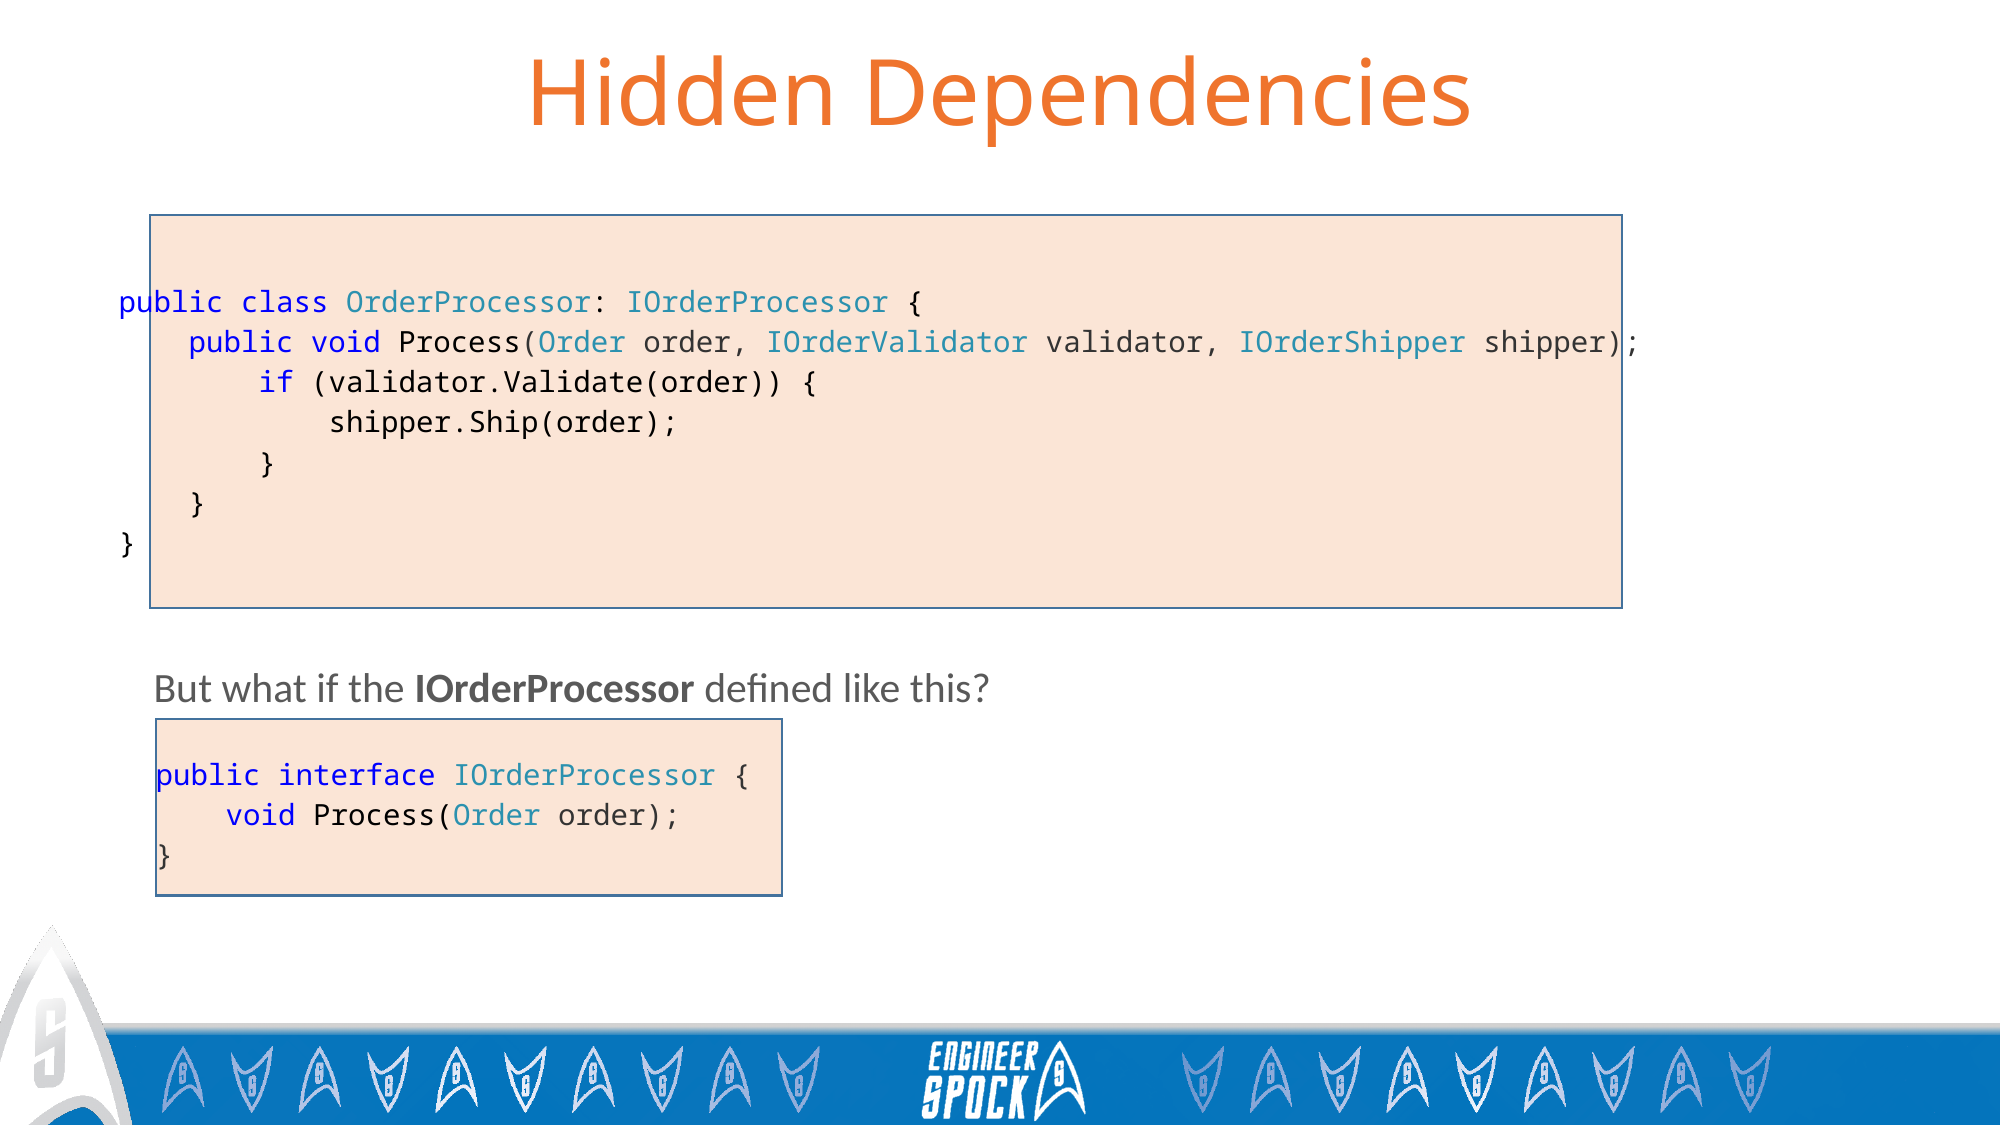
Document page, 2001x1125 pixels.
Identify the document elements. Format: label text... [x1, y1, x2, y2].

text_box public class OrderProcessor: IOrderProcessor { public void Process(Order order, IOrderValidator validator, IOrderShipper shipper); if (validator.Validate(order)) { shipper.Ship(order); } } } [103, 270, 1674, 560]
title Hidden Dependencies [137, 0, 1863, 205]
text_box [155, 872, 783, 897]
text_box But what if the IOrderProcessor defined like this? [138, 653, 1007, 719]
text_box [149, 214, 235, 270]
text_box [155, 719, 783, 743]
text_box [149, 560, 1623, 609]
text_box public interface IOrderProcessor { void Process(Order order); } [140, 743, 784, 872]
picture [0, 921, 2000, 1125]
text_box [235, 202, 1590, 270]
text_box [1590, 214, 1623, 270]
